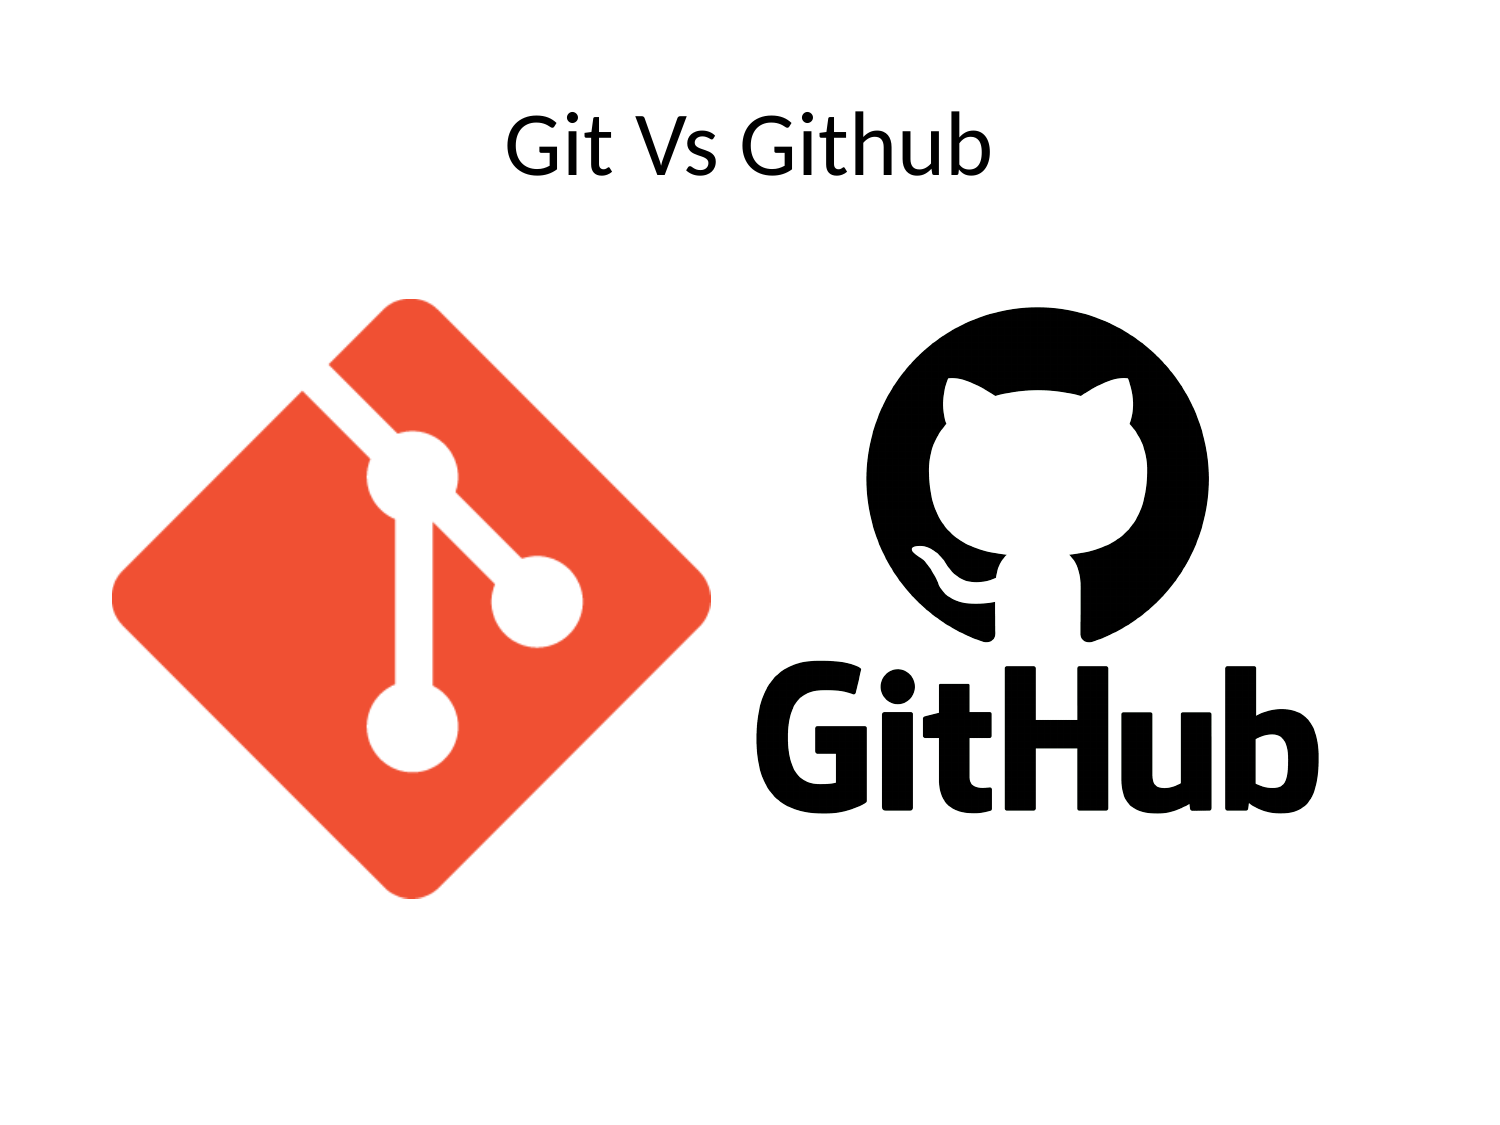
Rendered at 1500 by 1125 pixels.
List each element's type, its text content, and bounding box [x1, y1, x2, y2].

title Git Vs Github [75, 45, 1425, 233]
picture [112, 299, 712, 899]
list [712, 299, 1500, 821]
